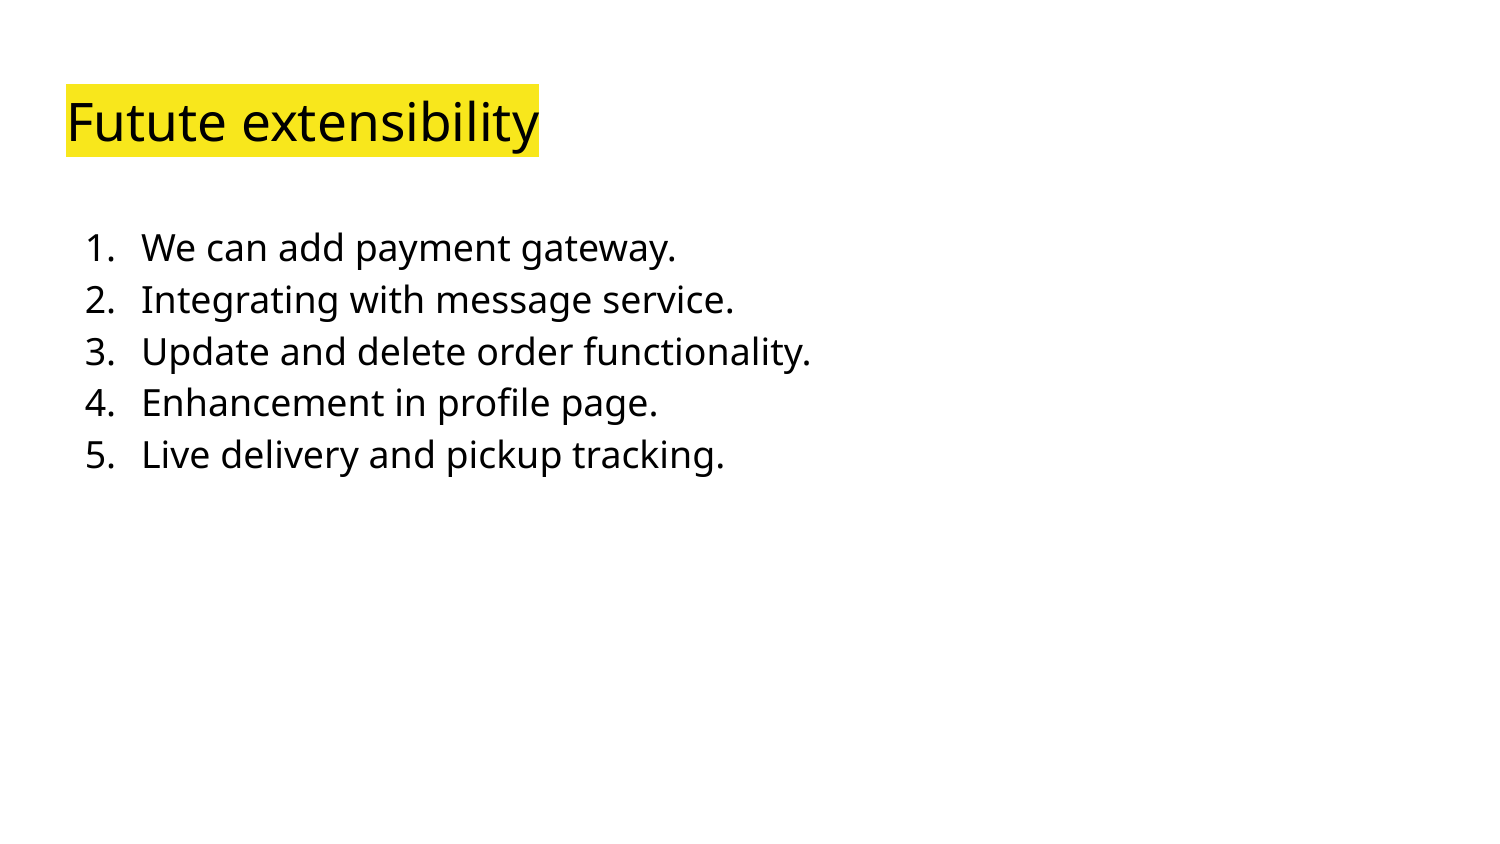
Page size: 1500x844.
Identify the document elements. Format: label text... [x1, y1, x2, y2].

title Futute extensibility [51, 72, 1449, 167]
list We can add payment gateway. Integrating with message service. Update and delete order functionality. Enhancement in profile page. Live delivery and pickup tracking. [51, 202, 1449, 750]
